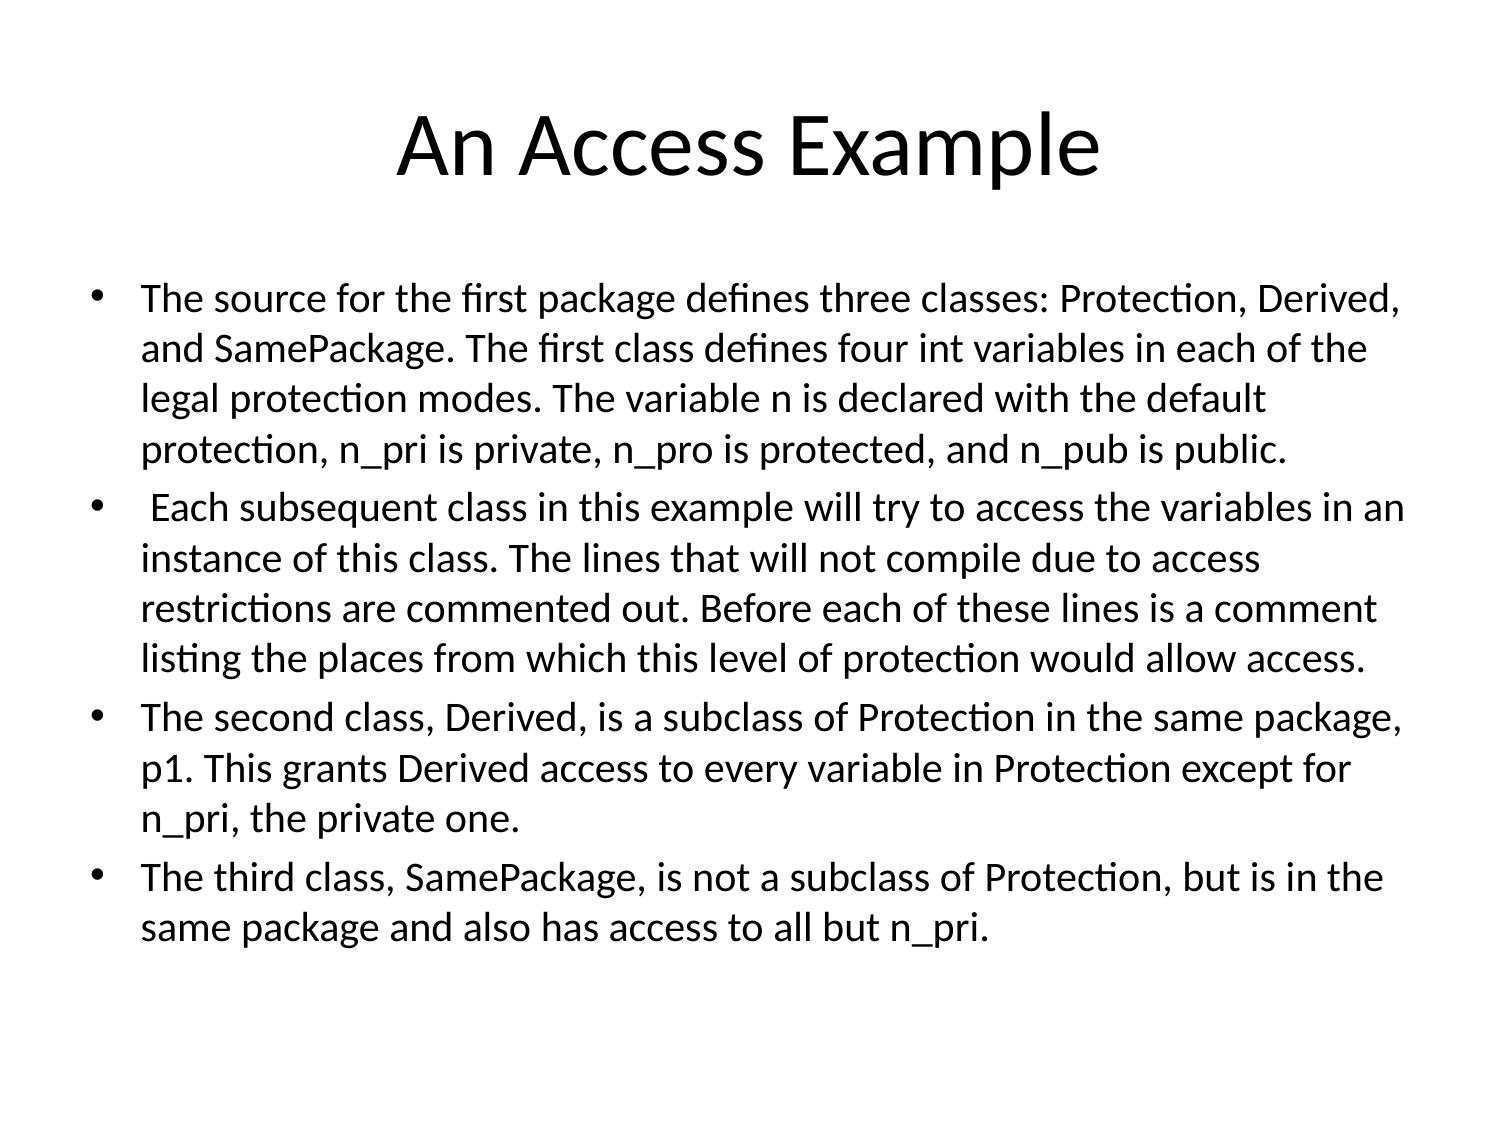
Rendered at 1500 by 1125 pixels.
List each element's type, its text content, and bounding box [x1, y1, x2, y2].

list The source for the first package defines three classes: Protection, Derived, and SamePackage. The first class defines four int variables in each of the legal protection modes. The variable n is declared with the default protection, n_pri is private, n_pro is protected, and n_pub is public. Each subsequent class in this example will try to access the variables in an instance of this class. The lines that will not compile due to access restrictions are commented out. Before each of these lines is a comment listing the places from which this level of protection would allow access. The second class, Derived, is a subclass of Protection in the same package, p1. This grants Derived access to every variable in Protection except for n_pri, the private one. The third class, SamePackage, is not a subclass of Protection, but is in the same package and also has access to all but n_pri. [75, 262, 1425, 1005]
title An Access Example [75, 45, 1425, 233]
